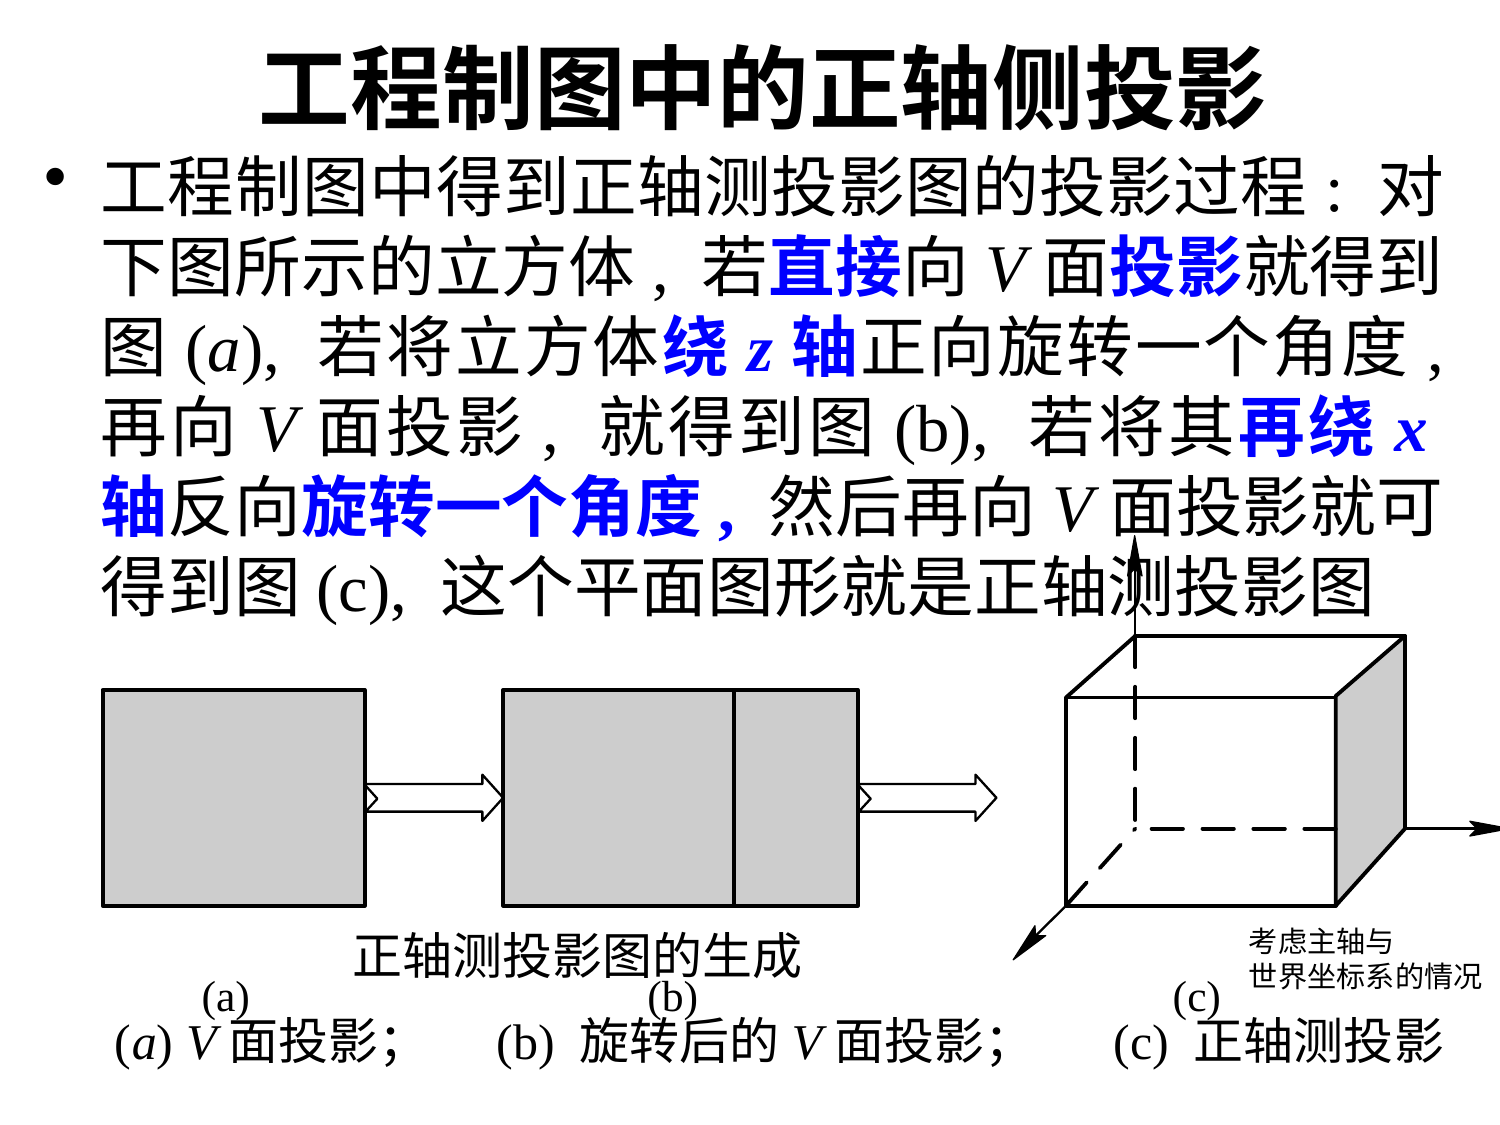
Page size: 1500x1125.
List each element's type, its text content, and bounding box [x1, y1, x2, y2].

title 工程制图中的正轴侧投影 [88, 23, 1439, 137]
text_box 正轴测投影图的生成 (a) V面投影； (b) 旋转后的V面投影； (c) 正轴测投影 [100, 1050, 1500, 1077]
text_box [88, 526, 1500, 1044]
list 工程制图中得到正轴测投影图的投影过程: 对下图所示的立方体, 若直接向V面投影就得到图(a), 若将立方体绕z轴正向旋转一个角度, 再向V面投影, 就得到图(b), 若将其再绕x轴反向旋转一个角度, 然后再向V面投影就可得到图(c), 这个平面图形就是正轴测投影图 [29, 137, 1459, 646]
